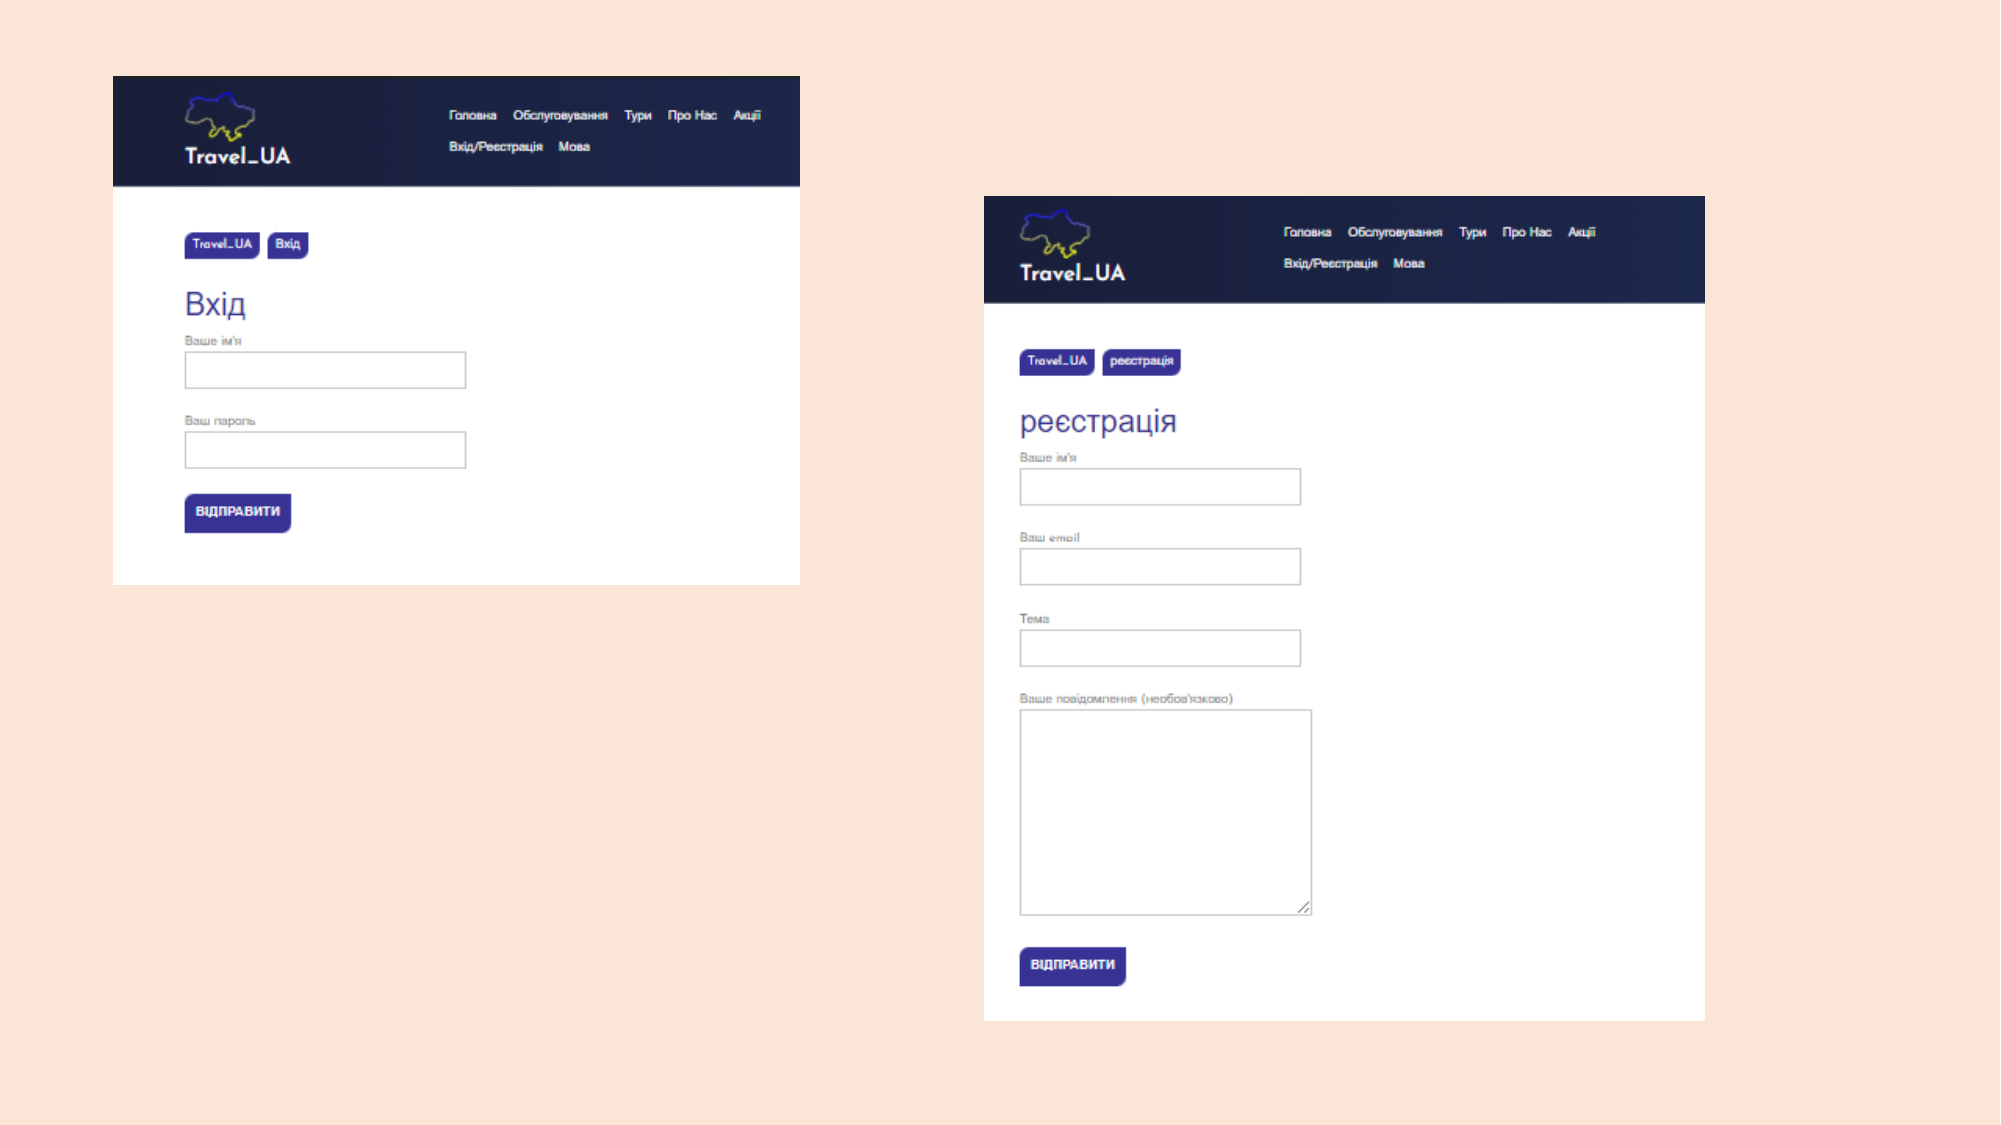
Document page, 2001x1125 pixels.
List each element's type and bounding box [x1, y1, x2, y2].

picture [113, 76, 800, 585]
picture [984, 196, 1705, 1021]
